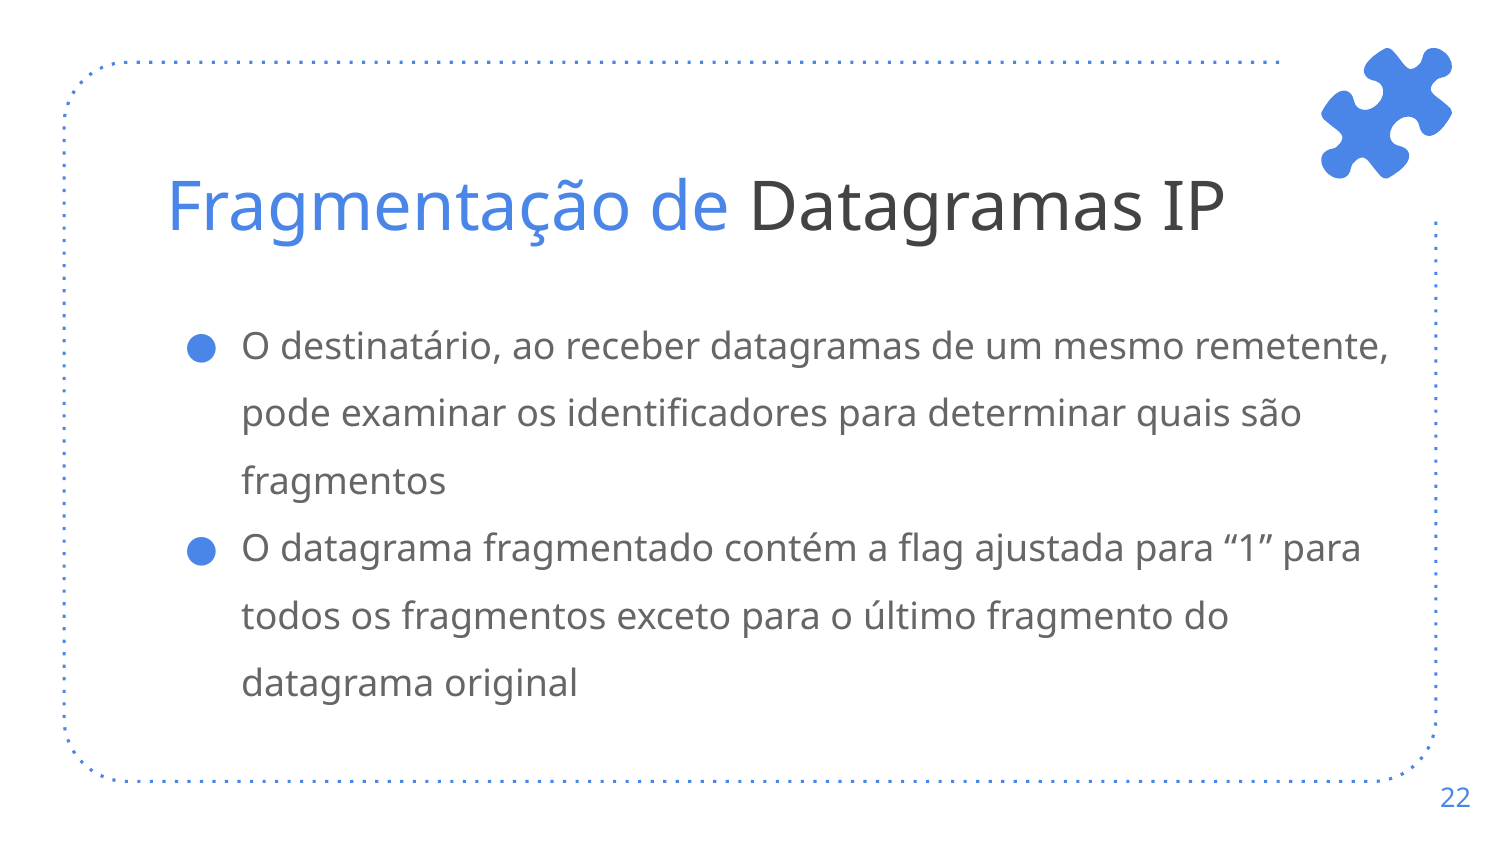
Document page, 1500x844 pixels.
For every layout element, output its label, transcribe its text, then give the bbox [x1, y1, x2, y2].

slide_number ‹#› [1411, 753, 1500, 844]
title Fragmentação de Datagramas IP [151, 146, 1278, 284]
list O destinatário, ao receber datagramas de um mesmo remetente, pode examinar os identificadores para determinar quais são fragmentos O datagrama fragmentado contém a flag ajustada para “1” para todos os fragmentos exceto para o último fragmento do datagrama original [151, 284, 1412, 673]
text_box [1321, 47, 1452, 179]
